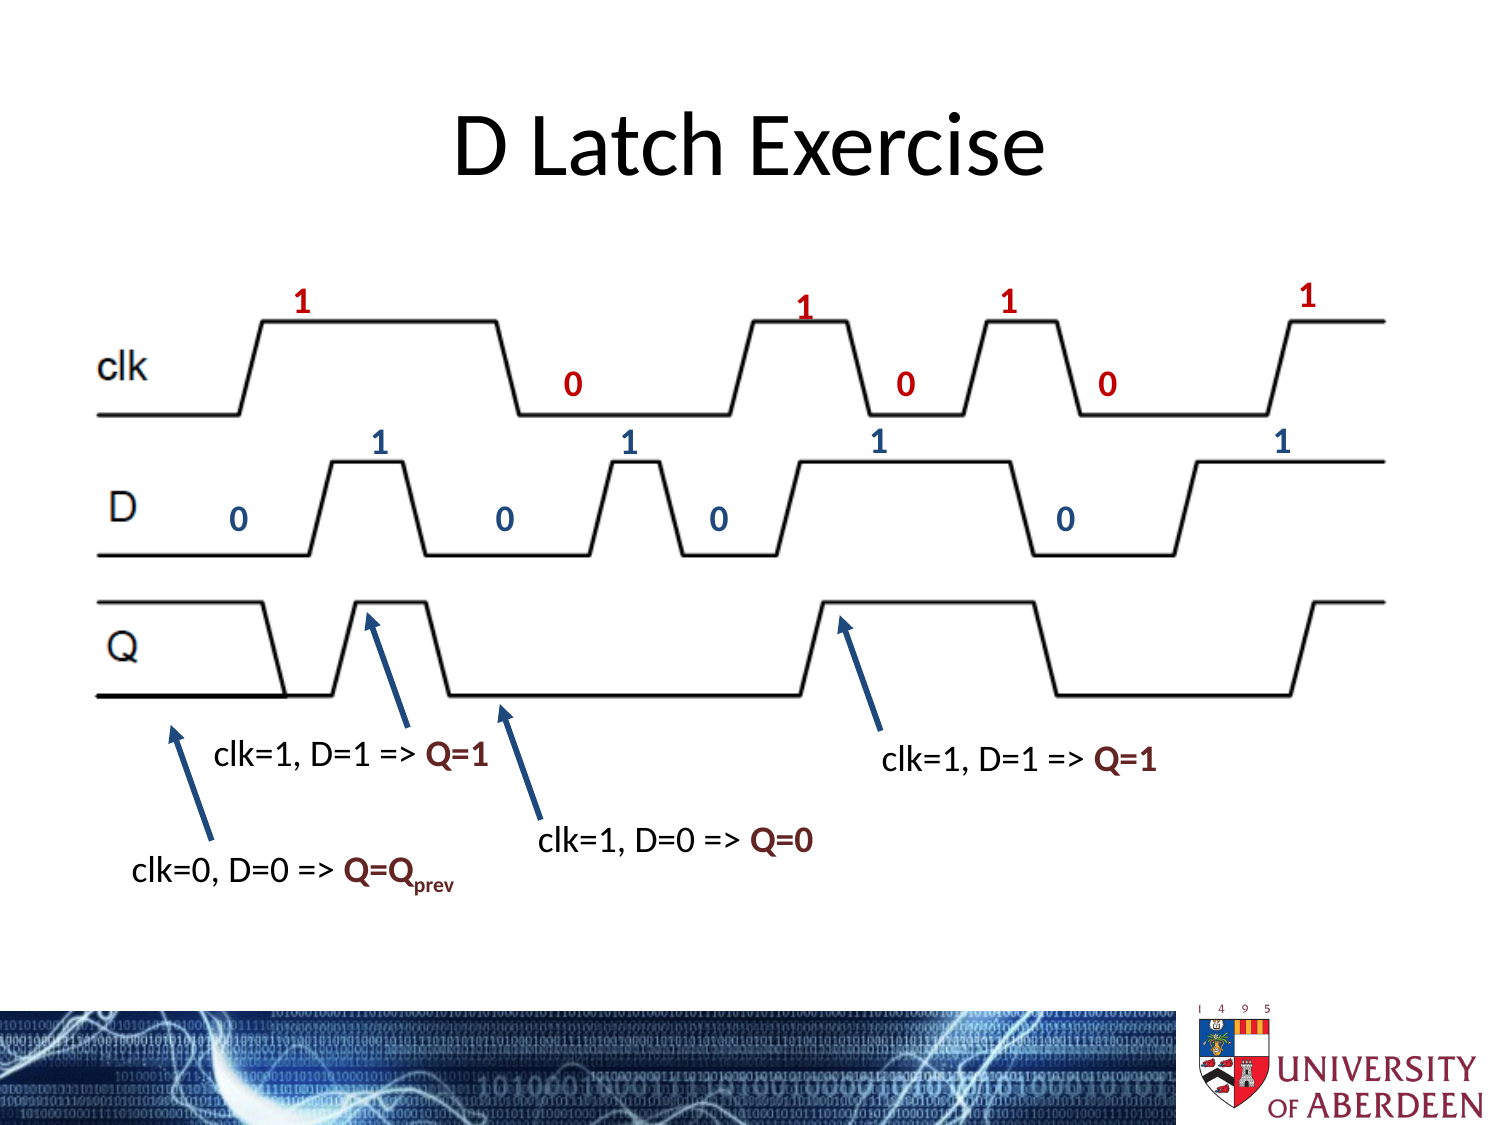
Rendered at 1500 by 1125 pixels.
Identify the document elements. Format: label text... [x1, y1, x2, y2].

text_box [198, 611, 564, 783]
text_box clk=1, D=1 => Q=1 [866, 726, 1231, 786]
picture [74, 292, 1401, 712]
text_box clk=1, D=0 => Q=0 [523, 808, 888, 868]
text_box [839, 614, 881, 732]
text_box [214, 408, 1330, 548]
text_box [116, 724, 482, 899]
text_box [277, 262, 1355, 413]
picture [0, 1011, 1176, 1125]
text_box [499, 703, 541, 821]
title D Latch Exercise [75, 45, 1425, 233]
